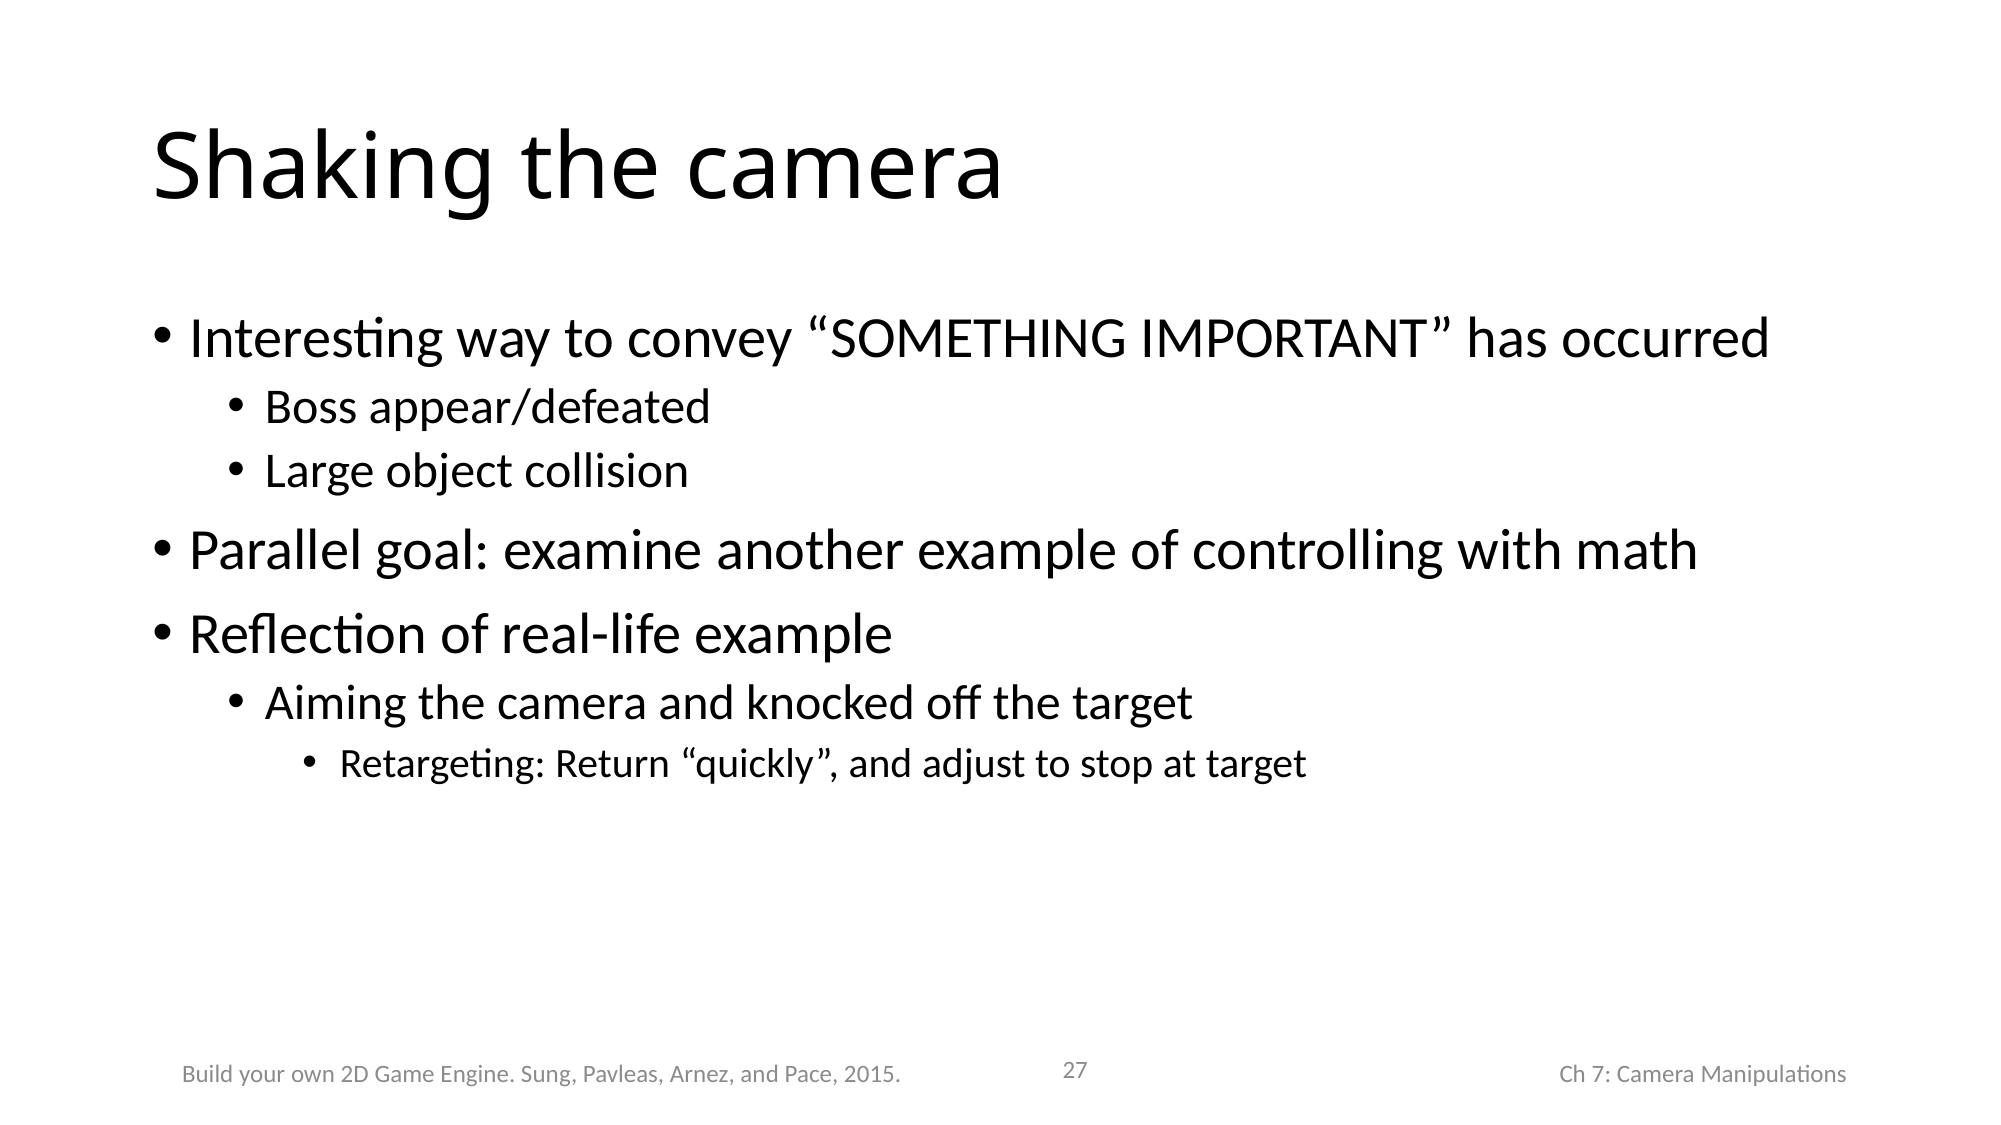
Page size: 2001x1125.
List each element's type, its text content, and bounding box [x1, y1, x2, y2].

list Interesting way to convey “SOMETHING IMPORTANT” has occurred Boss appear/defeated Large object collision Parallel goal: examine another example of controlling with math Reflection of real-life example Aiming the camera and knocked off the target Retargeting: Return “quickly”, and adjust to stop at target [137, 299, 1863, 1014]
title Shaking the camera [137, 59, 1863, 278]
